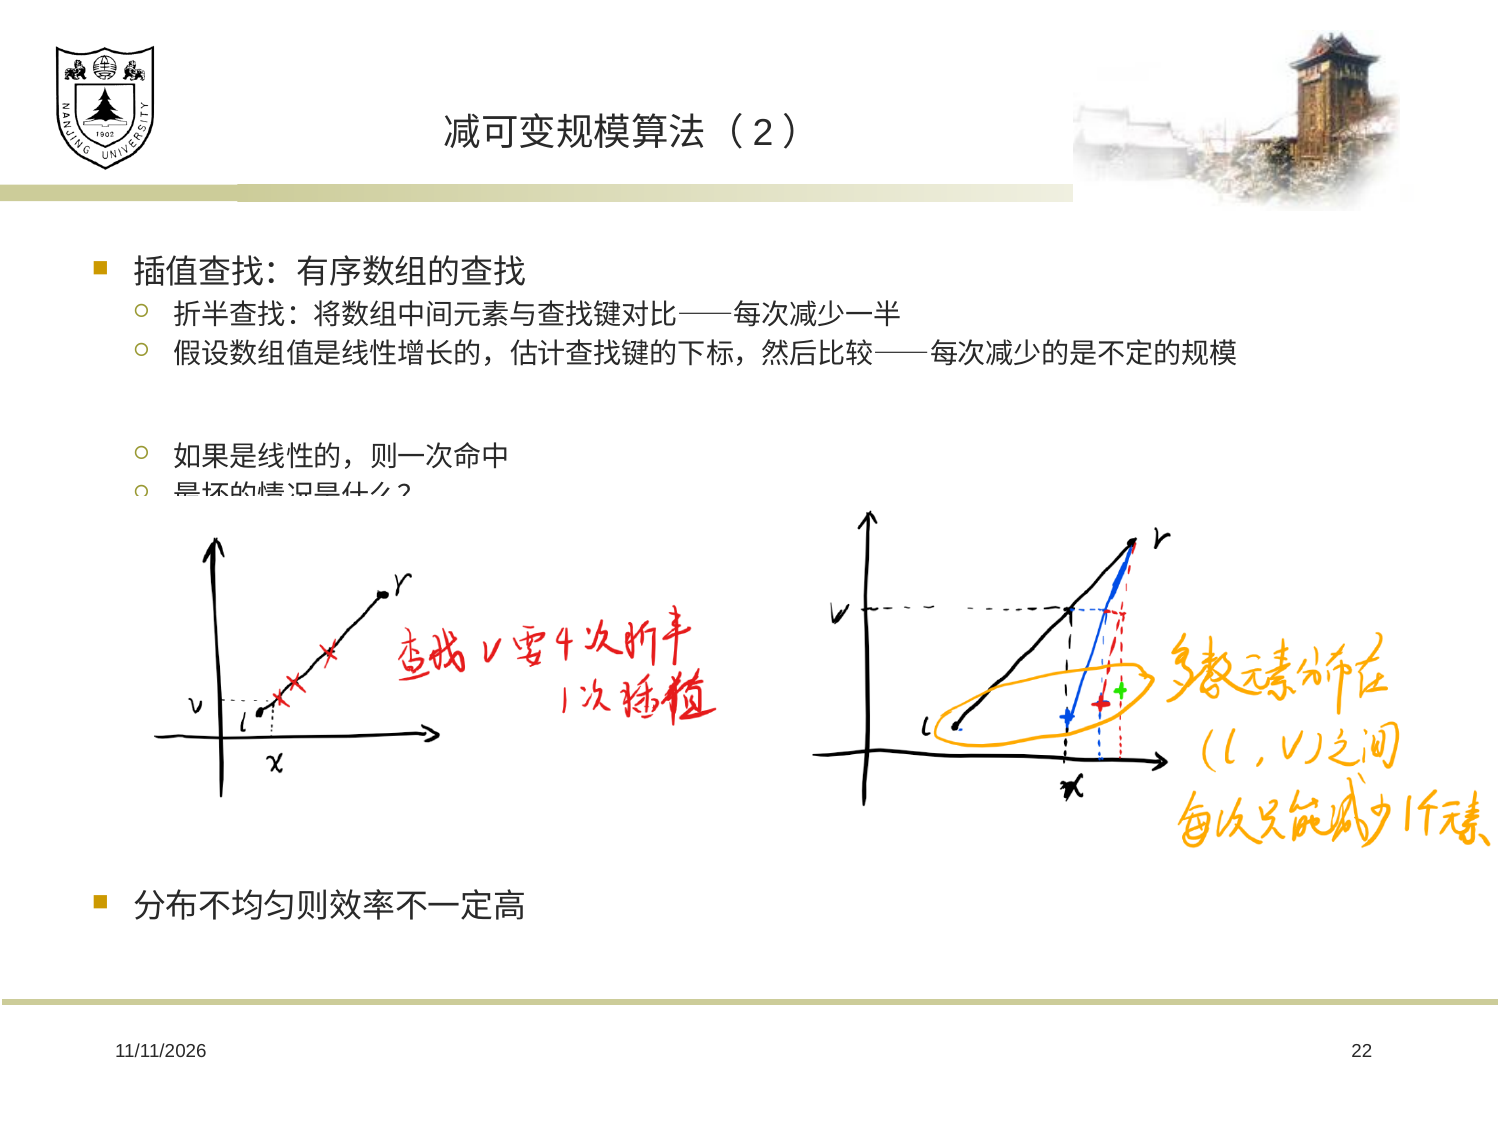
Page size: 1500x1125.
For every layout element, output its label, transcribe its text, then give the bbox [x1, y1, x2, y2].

picture [1073, 30, 1400, 211]
picture [113, 465, 1500, 861]
picture [50, 42, 160, 173]
title 减可变规模算法（2） [171, 66, 1093, 161]
slide_number 22 [1234, 1030, 1388, 1106]
picture [2, 999, 1498, 1005]
list 插值查找：有序数组的查找 折半查找：将数组中间元素与查找键对比——每次减少一半 假设数组值是线性增长的，估计查找键的下标，然后比较——每次减少的是不定的规模 如果是线性的，则一次命中 最坏的情况是什么？ 分布不均匀则效率不一定高 [76, 243, 1413, 965]
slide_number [100, 1030, 313, 1106]
